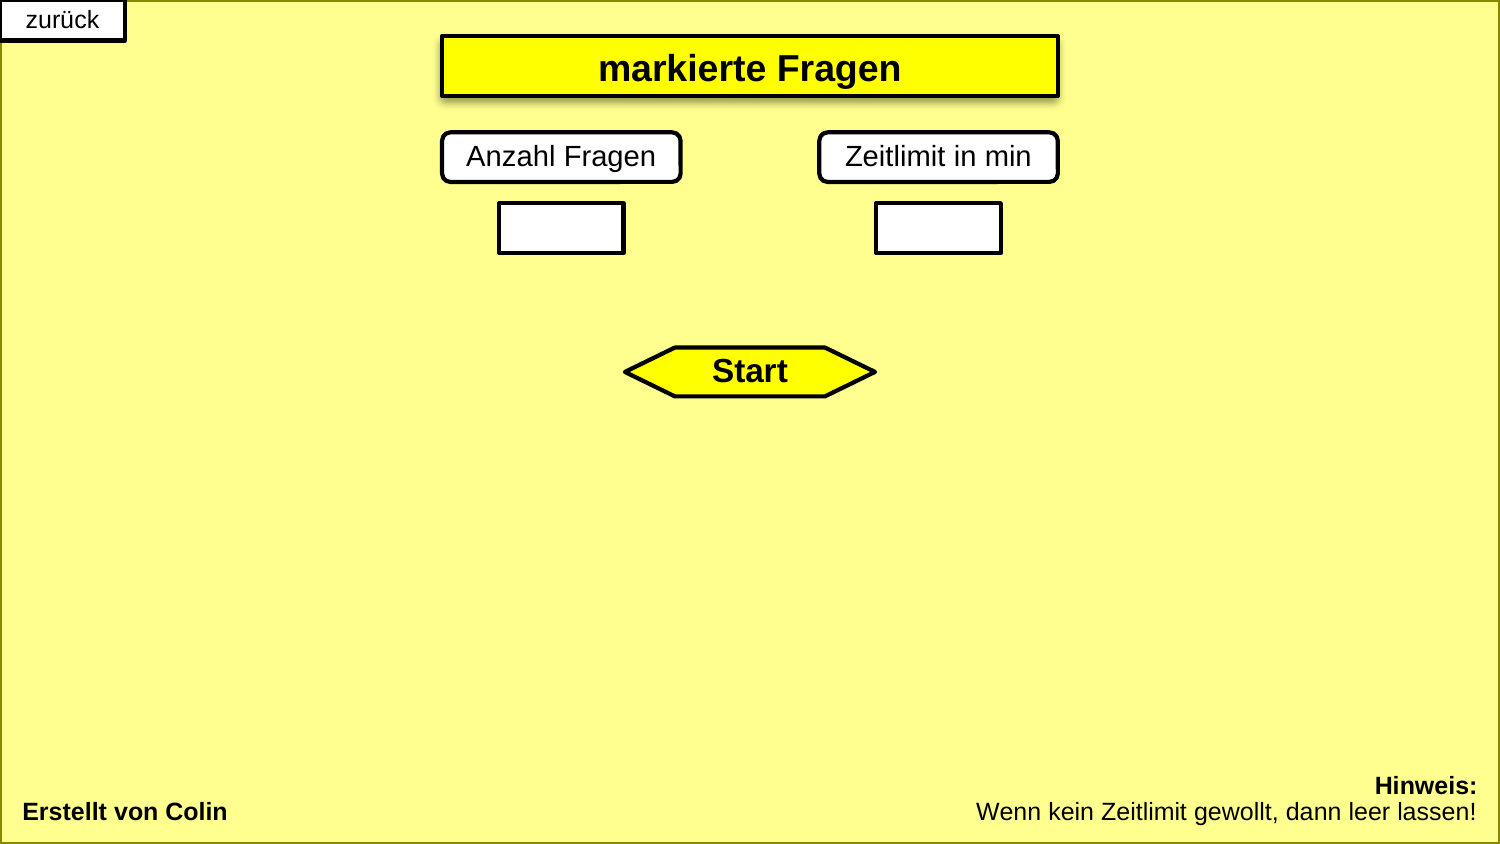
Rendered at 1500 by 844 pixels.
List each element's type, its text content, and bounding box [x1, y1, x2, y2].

text_box [876, 203, 1001, 254]
text_box Hinweis: Wenn kein Zeitlimit gewollt, dann leer lassen! [970, 774, 1478, 826]
text_box [499, 203, 624, 254]
text_box zurück [0, 0, 125, 41]
text_box Erstellt von Colin [22, 800, 639, 826]
text_box Anzahl Fragen [442, 132, 681, 182]
text_box Start [624, 347, 876, 397]
text_box markierte Fragen [442, 36, 1058, 96]
text_box Zeitlimit in min [819, 132, 1058, 182]
text_box [0, 0, 1500, 844]
